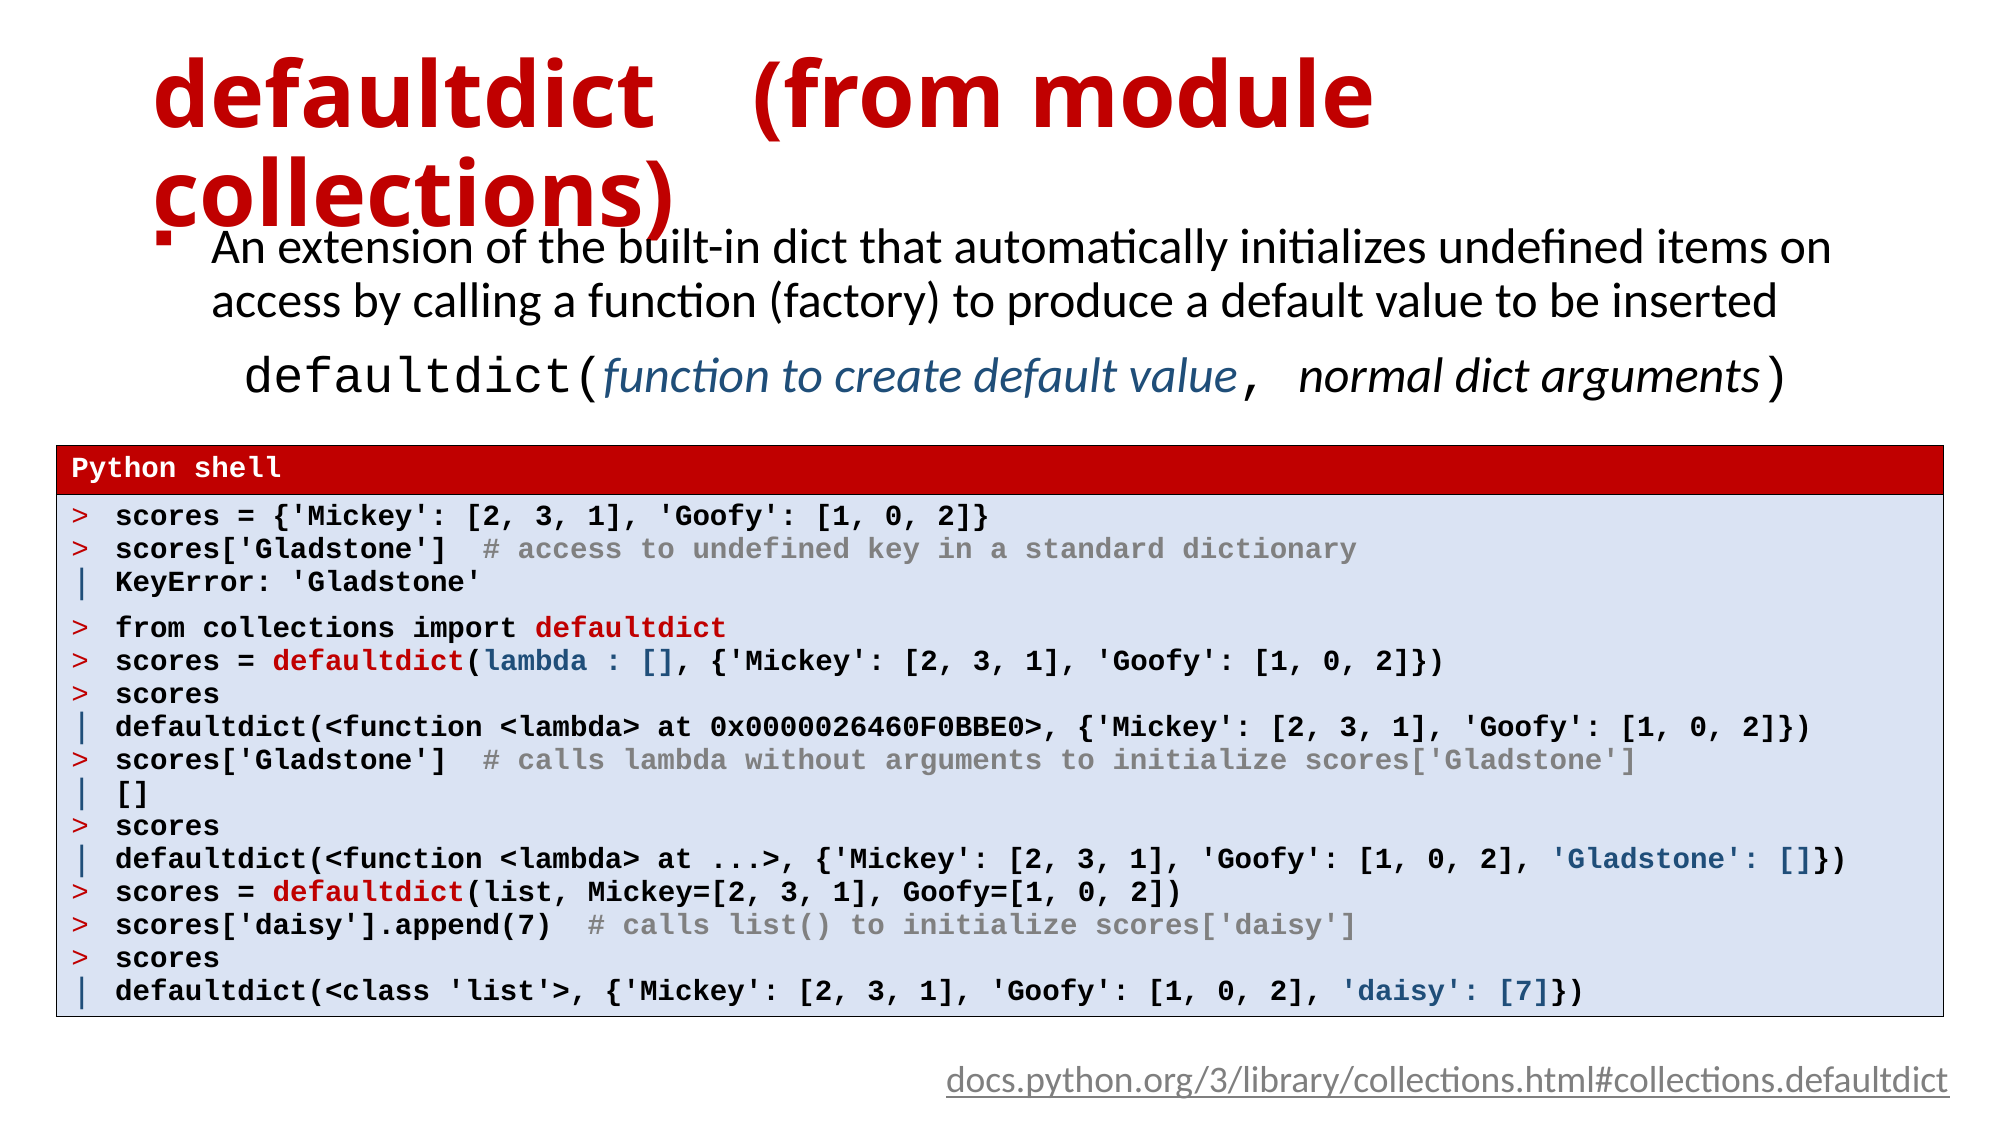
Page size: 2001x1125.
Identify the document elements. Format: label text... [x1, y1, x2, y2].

list An extension of the built-in dict that automatically initializes undefined items on access by calling a function (factory) to produce a default value to be inserted defaultdict(function to create default value, normal dict arguments) [137, 213, 1897, 445]
table_cell scores = {'Mickey': [2, 3, 1], 'Goofy': [1, 0, 2]} scores['Gladstone'] # access to undefined key in a standard dictionary KeyError: 'Gladstone' from collections import defaultdict scores = defaultdict(lambda : [], {'Mickey': [2, 3, 1], 'Goofy': [1, 0, 2]}) scores defaultdict(<function <lambda> at 0x0000026460F0BBE0>, {'Mickey': [2, 3, 1], 'Goofy': [1, 0, 2]}) scores['Gladstone'] # calls lambda without arguments to initialize scores['Gladstone'] [] scores defaultdict(<function <lambda> at ...>, {'Mickey': [2, 3, 1], 'Goofy': [1, 0, 2], 'Gladstone': []}) scores = defaultdict(list, Mickey=[2, 3, 1], Goofy=[1, 0, 2]) scores['daisy'].append(7) # calls list() to initialize scores['daisy'] scores defaultdict(<class 'list'>, {'Mickey': [2, 3, 1], 'Goofy': [1, 0, 2], 'daisy': [7]}) [57, 495, 1943, 1016]
title defaultdict (from module collections) [137, 38, 1863, 213]
table_header Python shell [57, 446, 1943, 494]
text_box docs.python.org/3/library/collections.html#collections.defaultdict [931, 1047, 1965, 1108]
